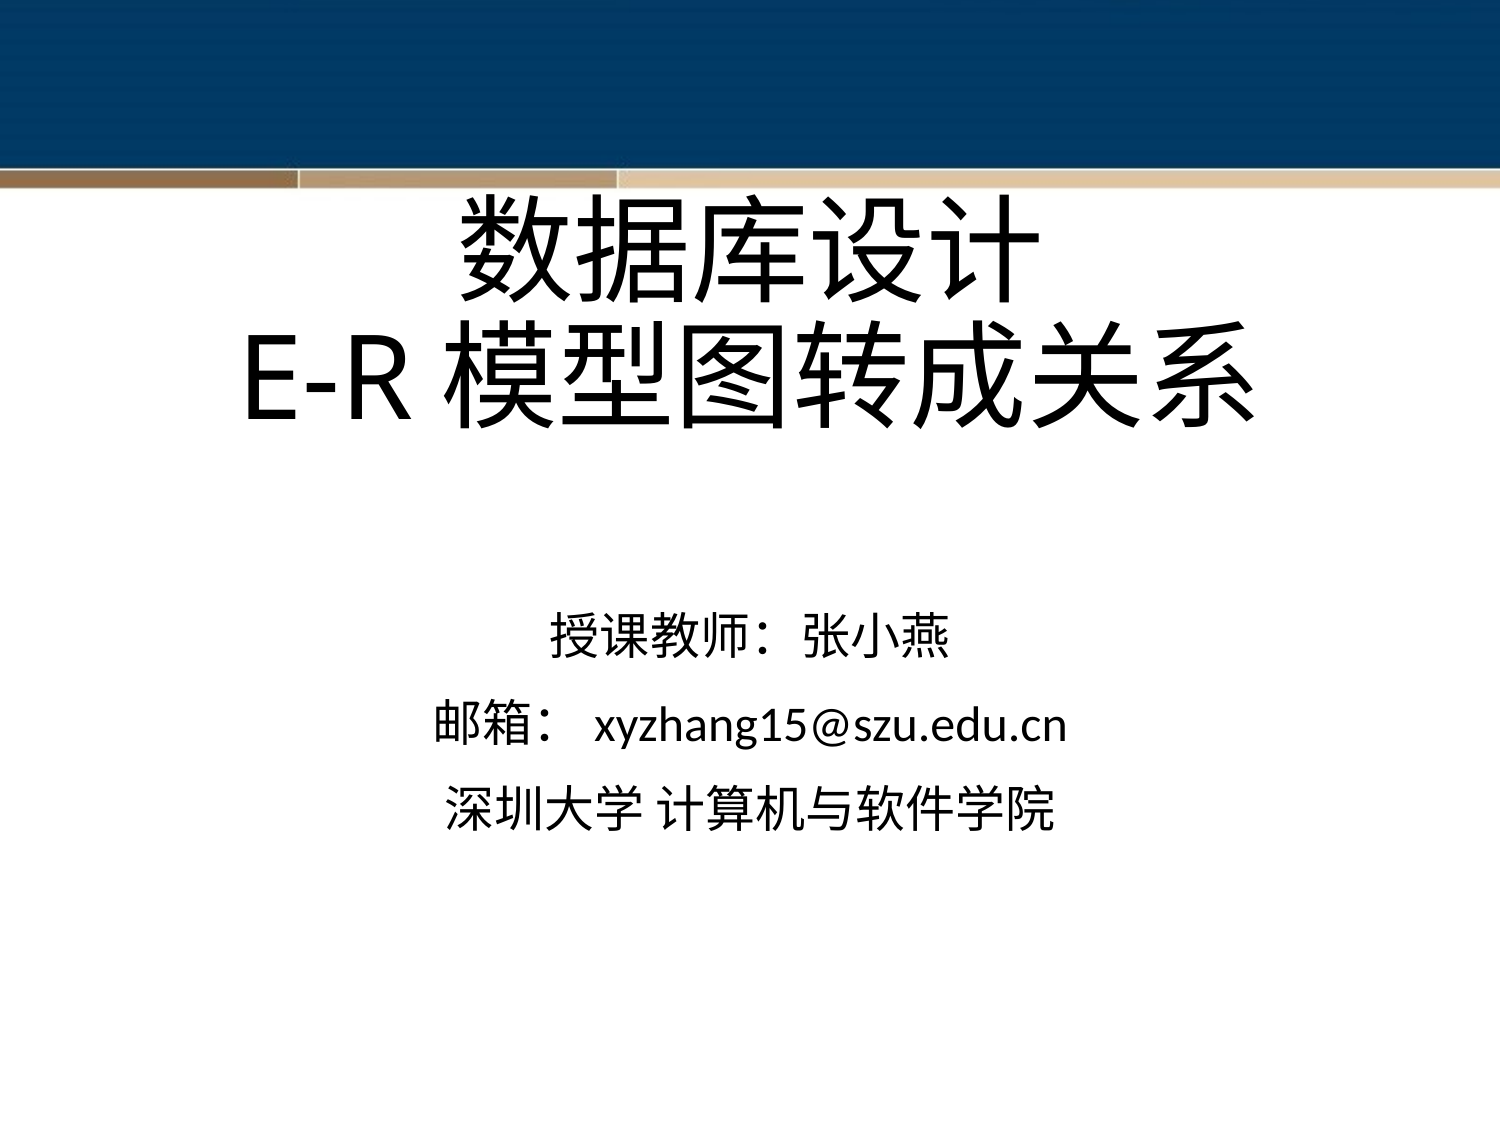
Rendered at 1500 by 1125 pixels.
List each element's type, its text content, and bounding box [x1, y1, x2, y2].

picture [0, 0, 1500, 1125]
subtitle 授课教师：张小燕 邮箱：xyzhang15@szu.edu.cn 深圳大学 计算机与软件学院 [187, 590, 1313, 863]
title 数据库设计 E-R模型图转成关系 [112, 184, 1388, 453]
